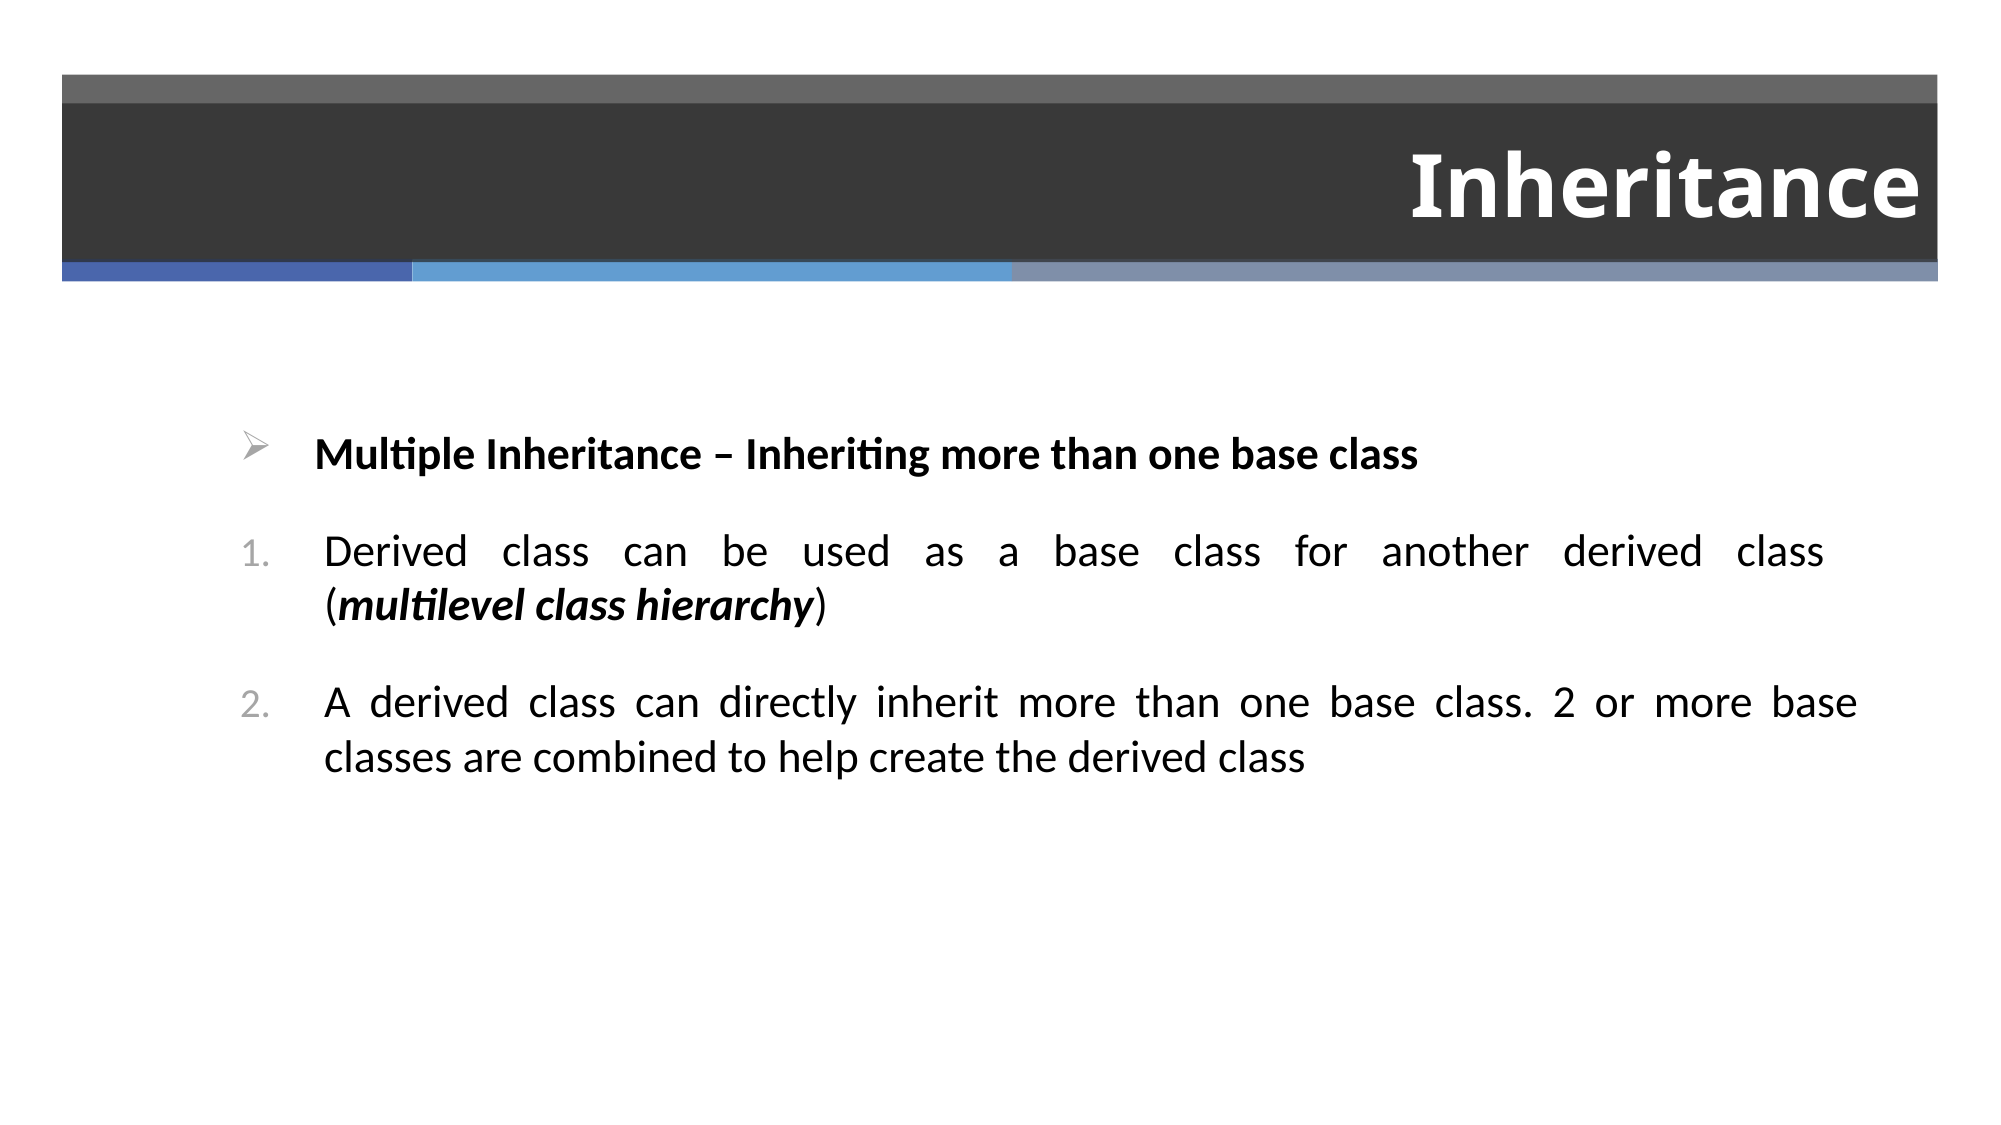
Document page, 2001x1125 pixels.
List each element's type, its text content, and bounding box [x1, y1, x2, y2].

list Multiple Inheritance – Inheriting more than one base class Derived class can be used as a base class for another derived class (multilevel class hierarchy) A derived class can directly inherit more than one base class. 2 or more base classes are combined to help create the derived class [224, 416, 1875, 1010]
title Inheritance [62, 103, 1938, 263]
